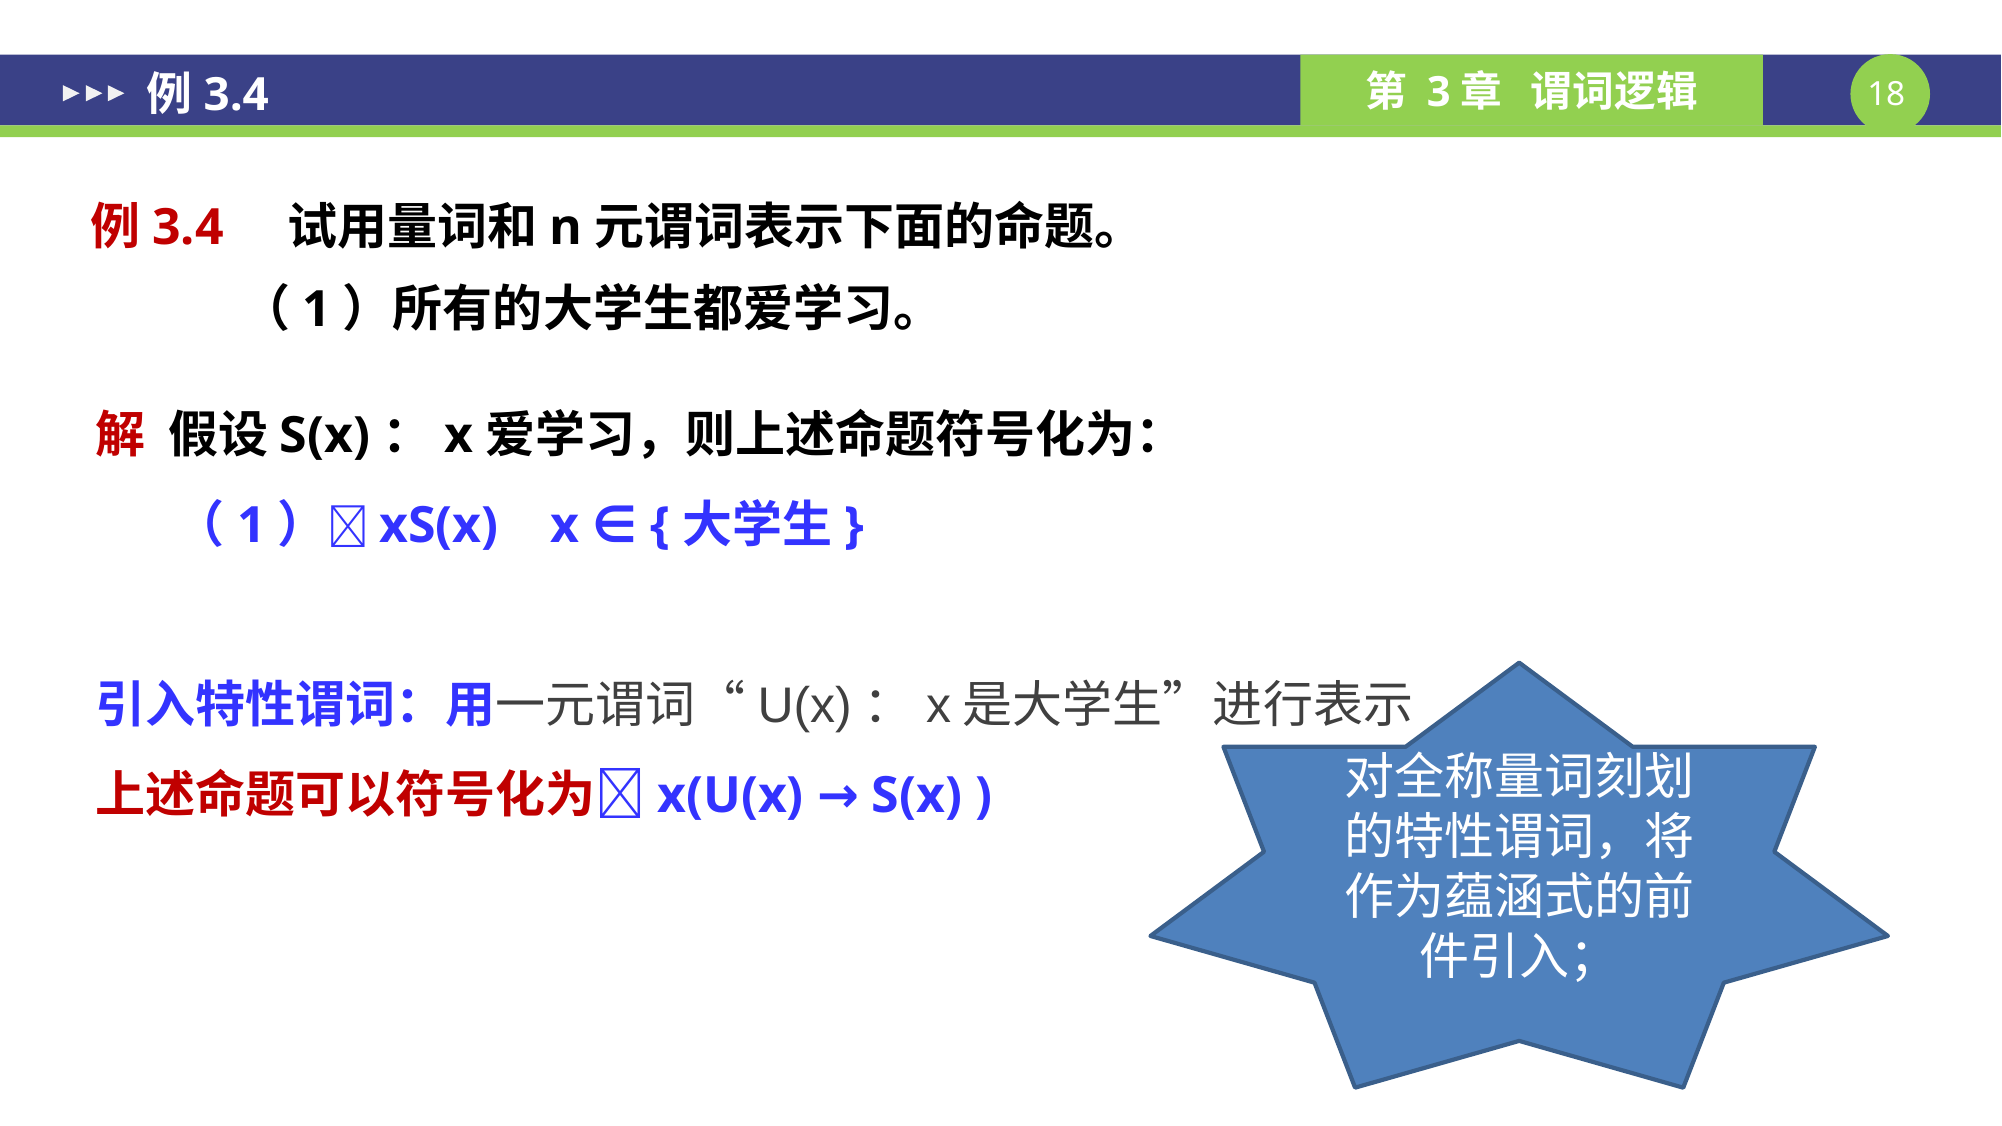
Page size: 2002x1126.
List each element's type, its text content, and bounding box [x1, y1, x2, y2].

text_box 例3.4 [126, 59, 998, 126]
text_box 对全称量词刻划的特性谓词，将作为蕴涵式的前件引入； [1148, 660, 1890, 1090]
text_box 解 假设S(x)：x爱学习，则上述命题符号化为： （1）xS(x) x ∈ {大学生} 引入特性谓词：用一元谓词“U(x)：x是大学生”进行表示 上述命题可以符号化为x(U(x) → S(x) ) [75, 362, 1913, 588]
text_box 例3.4 试用量词和n元谓词表示下面的命题。 （1）所有的大学生都爱学习。 [75, 175, 1588, 344]
